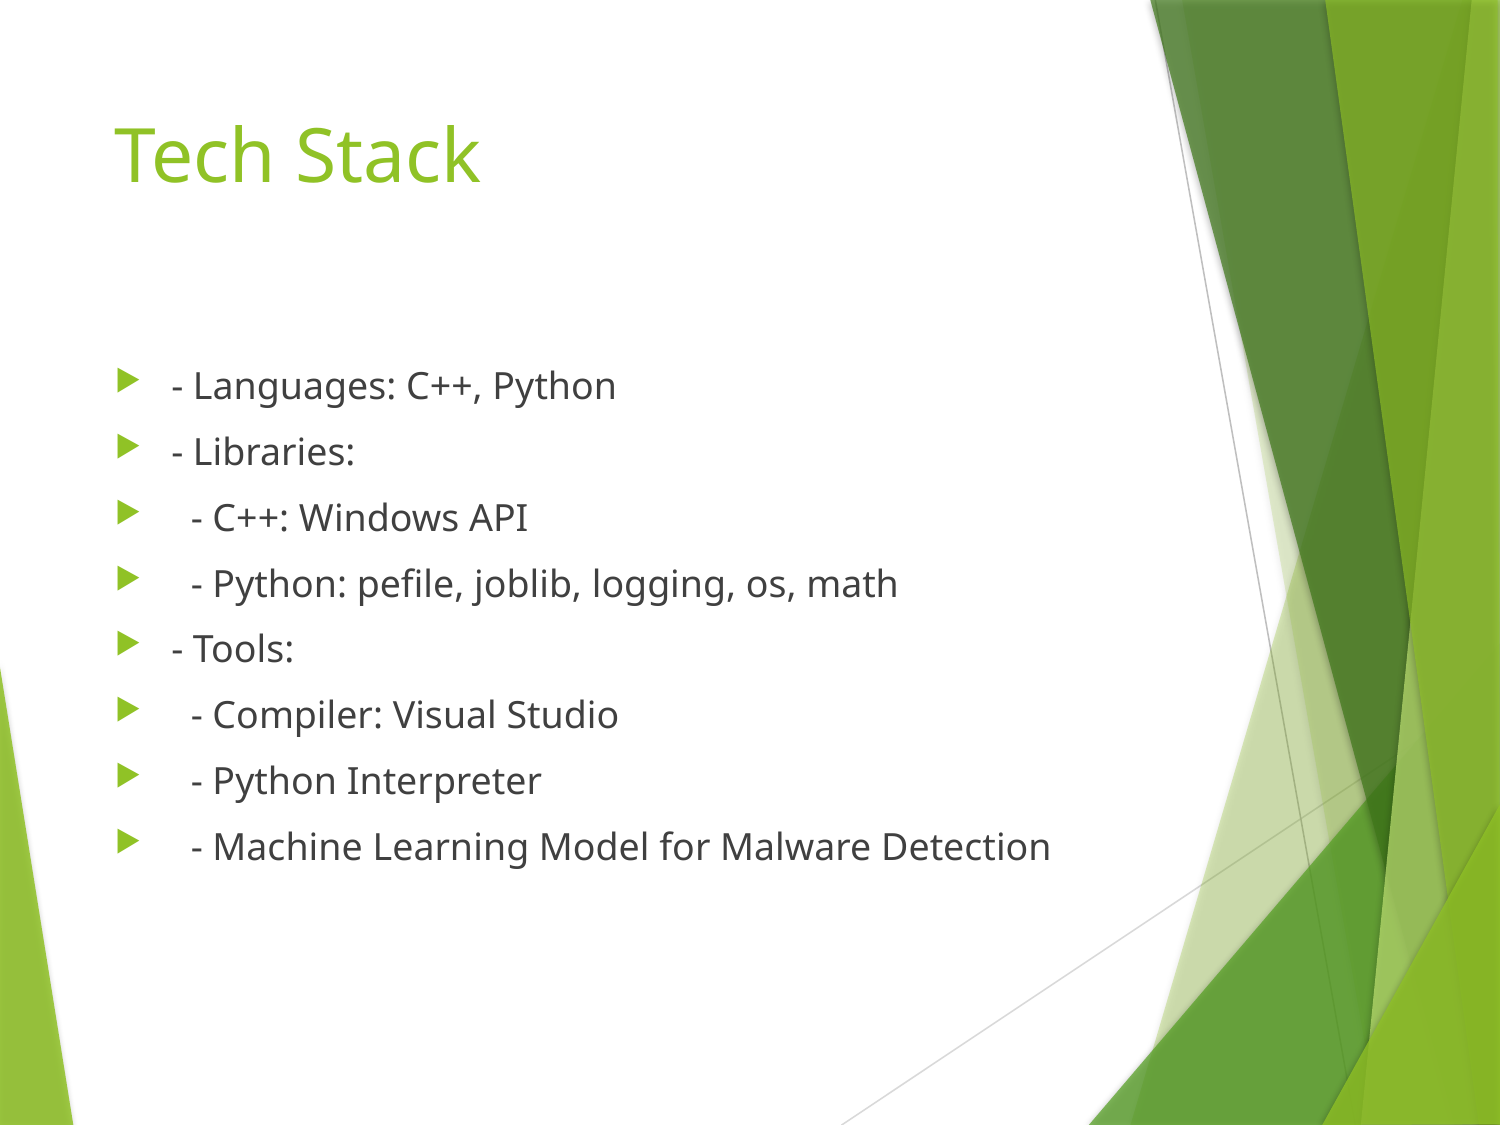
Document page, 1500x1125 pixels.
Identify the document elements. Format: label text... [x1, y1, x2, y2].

list - Languages: C++, Python - Libraries: - C++: Windows API - Python: pefile, joblib, logging, os, math - Tools: - Compiler: Visual Studio - Python Interpreter - Machine Learning Model for Malware Detection [99, 354, 1142, 992]
title Tech Stack [99, 99, 1142, 317]
